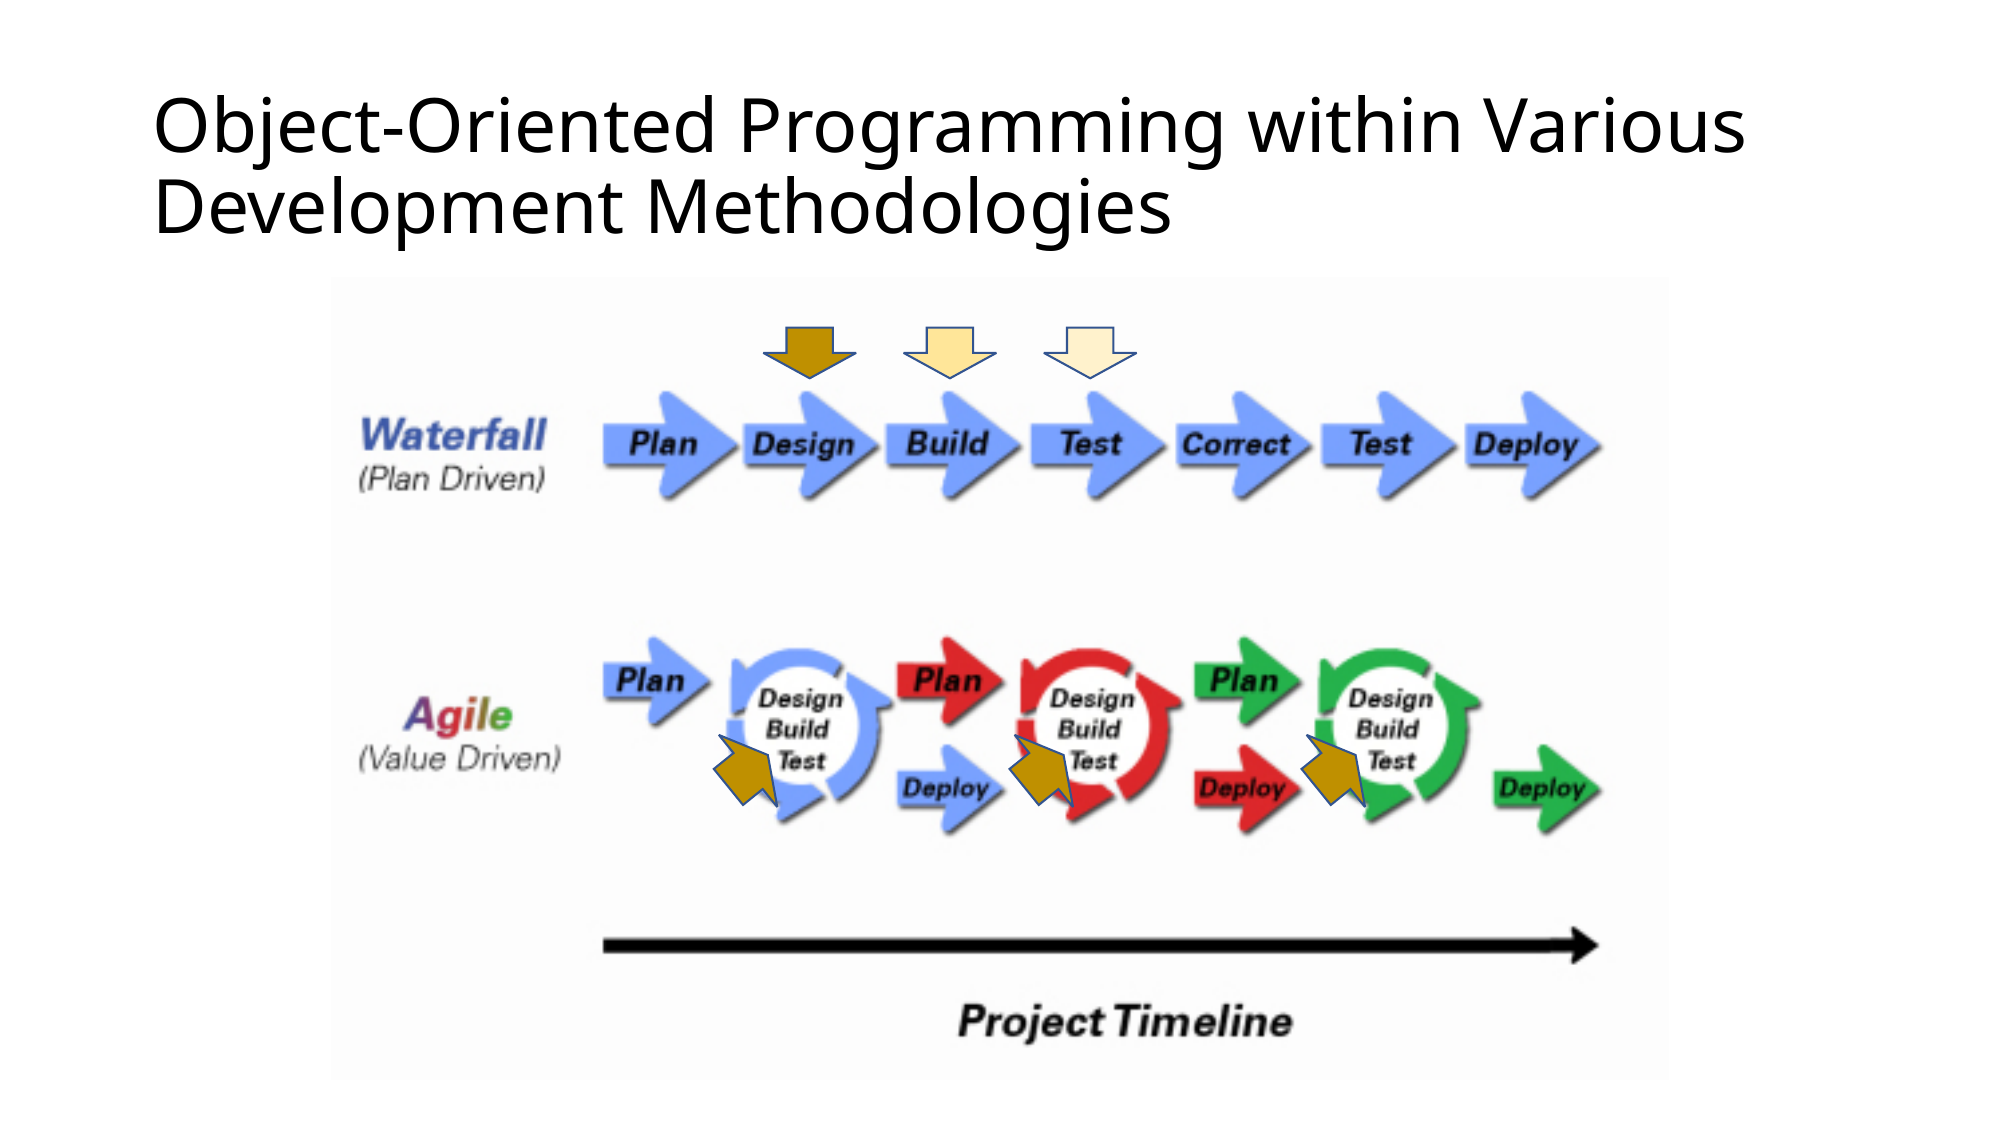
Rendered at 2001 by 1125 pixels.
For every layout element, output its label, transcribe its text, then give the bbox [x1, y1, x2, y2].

title Object-Oriented Programming within Various Development Methodologies [137, 59, 1863, 278]
picture [331, 277, 1669, 1080]
